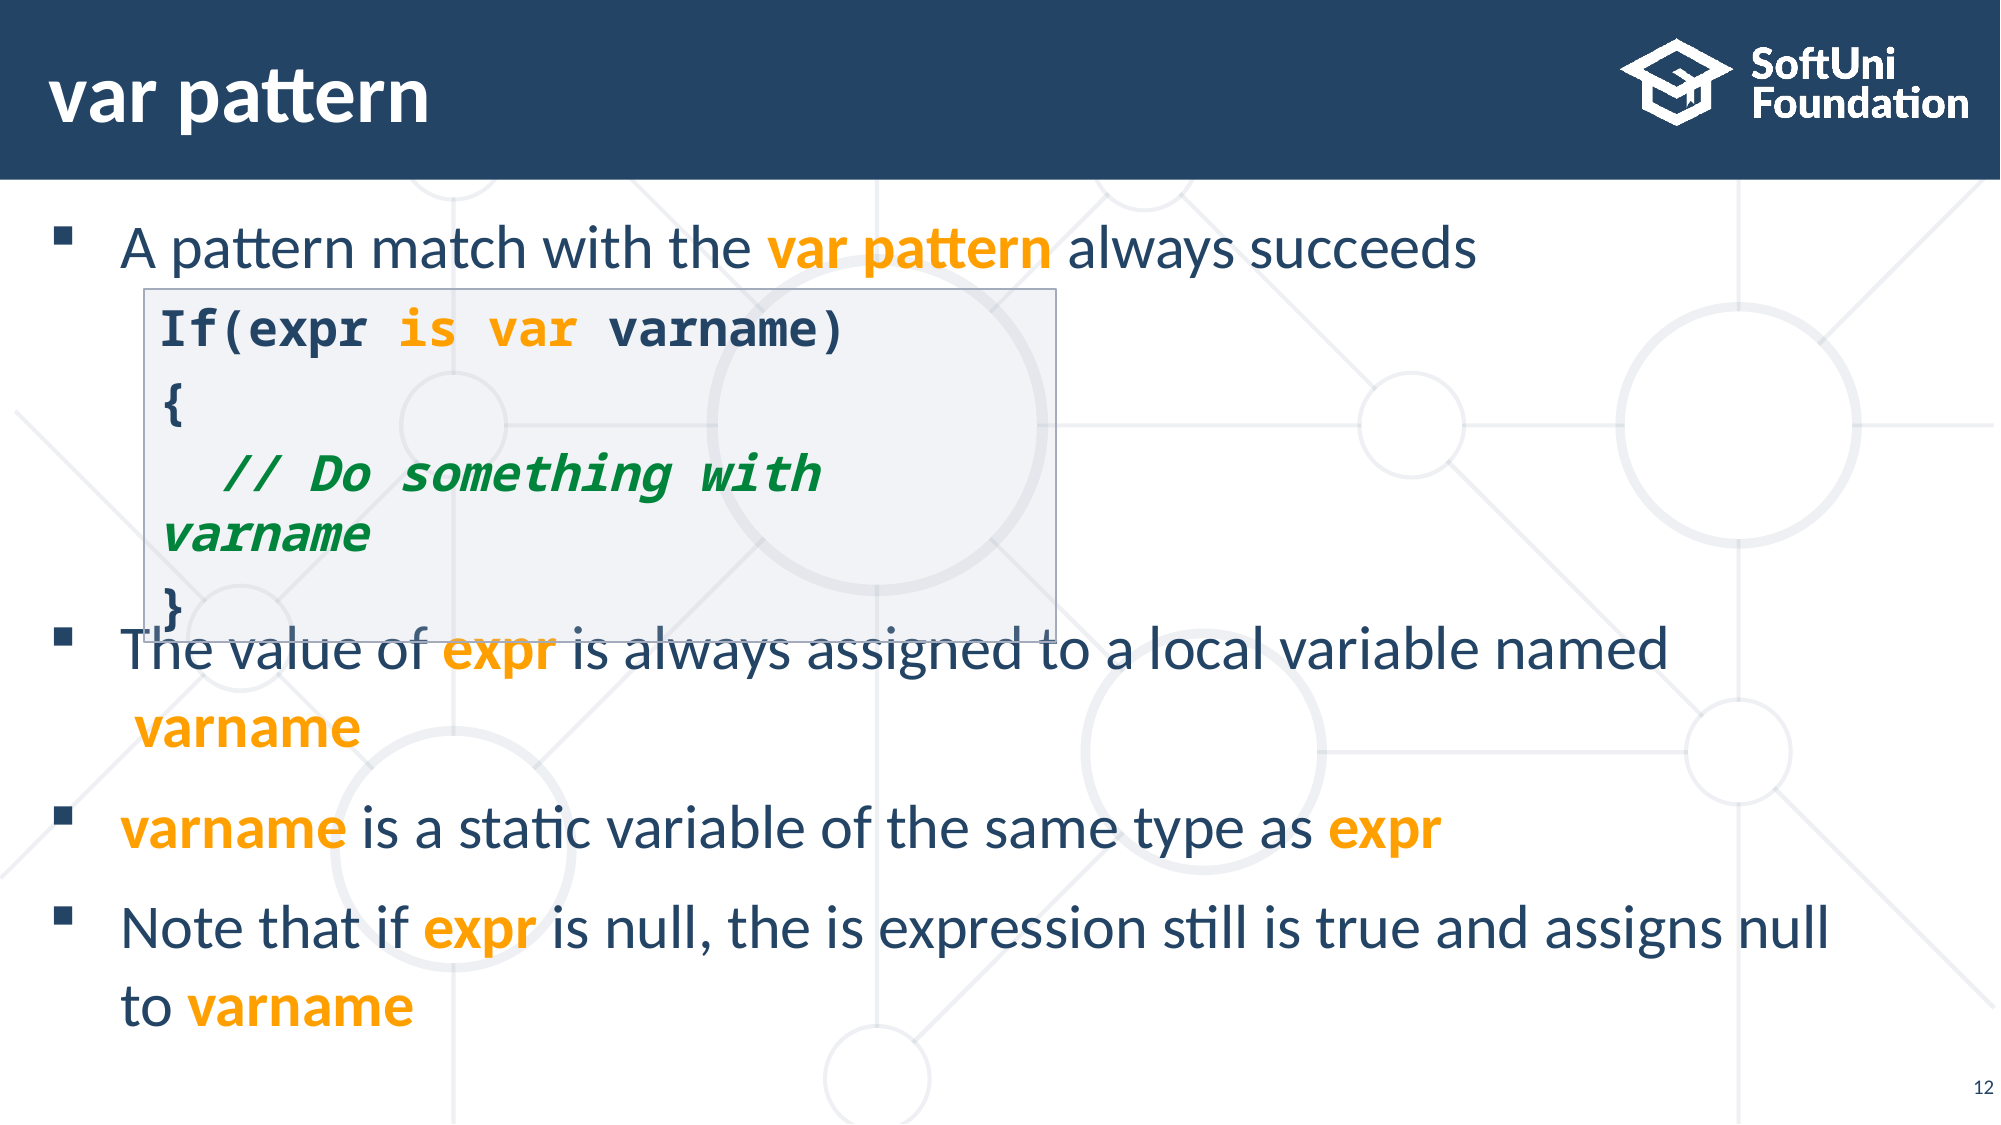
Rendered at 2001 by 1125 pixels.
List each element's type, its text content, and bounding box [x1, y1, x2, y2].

picture [1619, 38, 1968, 126]
title var pattern [31, 16, 1591, 162]
list A pattern match with the var pattern always succeeds The value of expr is always assigned to a local variable named varname varname is a static variable of the same type as expr Note that if expr is null, the is expression still is true and assigns null to varname [31, 196, 1970, 1050]
slide_number 12 [1929, 1070, 2000, 1103]
text_box If(expr is var varname) { // Do something with varname } [143, 289, 1056, 642]
